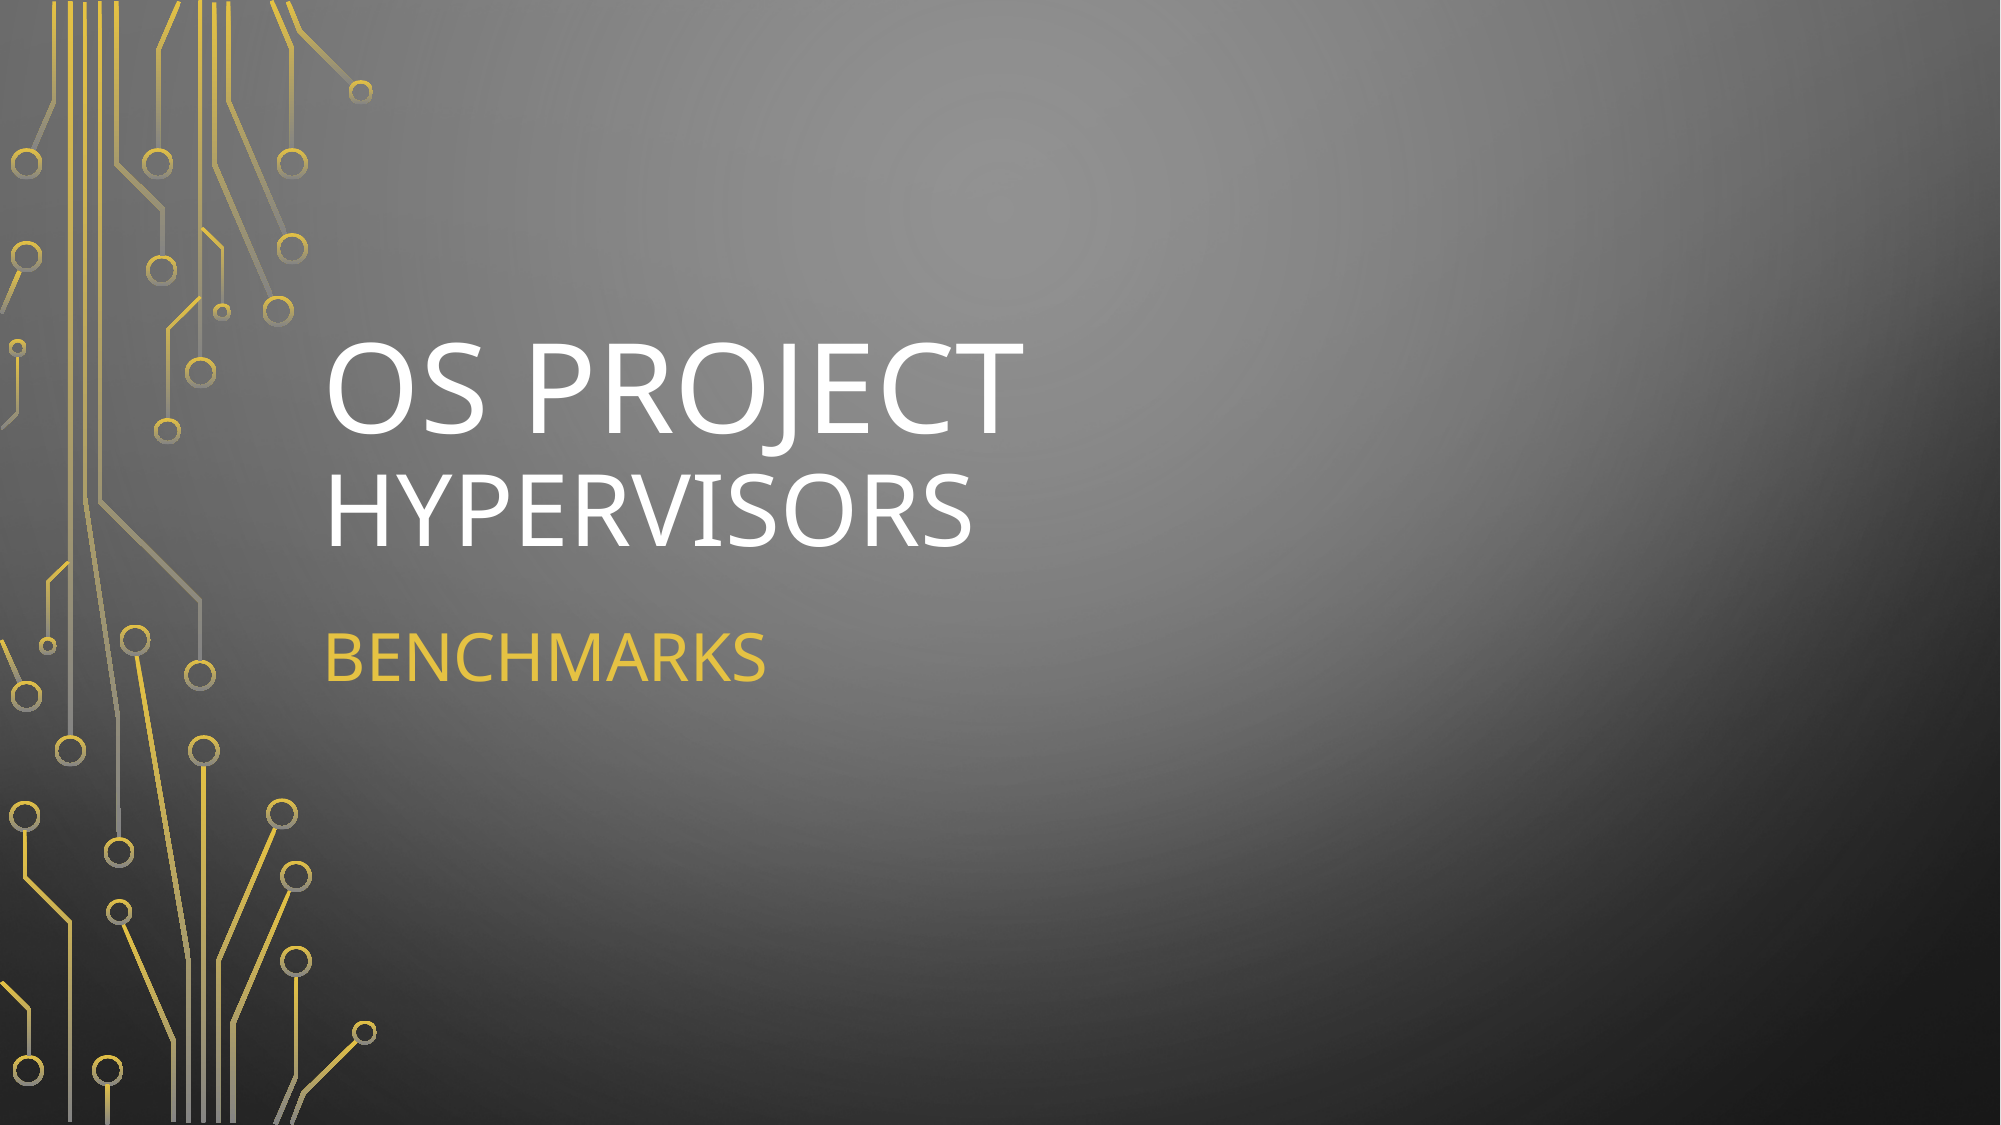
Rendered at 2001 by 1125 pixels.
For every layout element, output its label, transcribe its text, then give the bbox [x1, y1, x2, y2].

subtitle BENCHMARKS [307, 590, 1750, 863]
title OS PROJECT HYPERVISORS [307, 184, 1750, 576]
